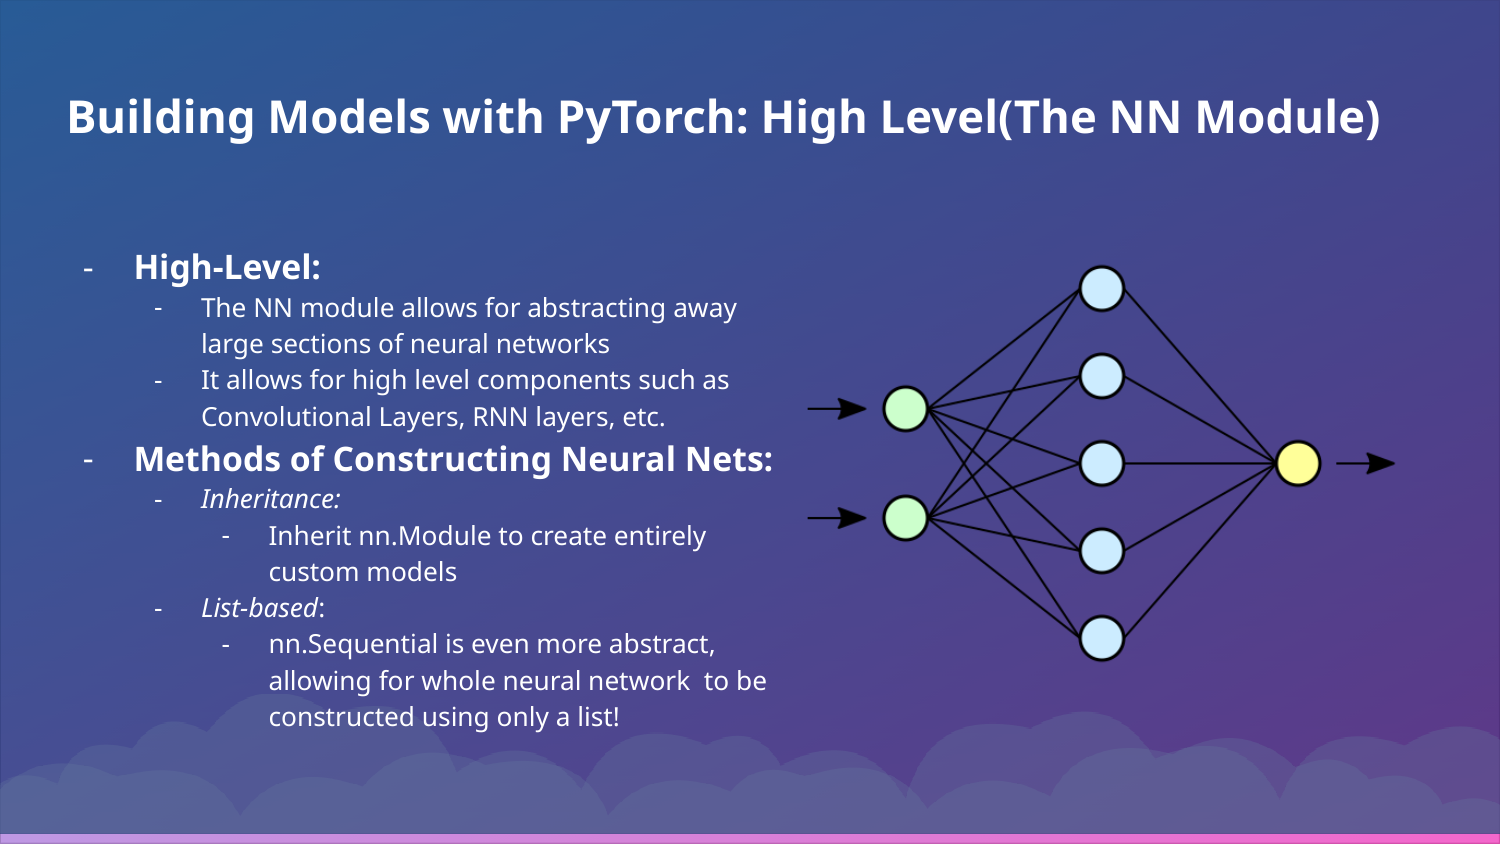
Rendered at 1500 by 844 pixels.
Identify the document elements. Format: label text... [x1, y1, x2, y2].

title Building Models with PyTorch: High Level(The NN Module) [51, 72, 1449, 167]
text_box [0, 0, 1500, 834]
picture [774, 245, 1429, 682]
list High-Level: The NN module allows for abstracting away large sections of neural networks It allows for high level components such as Convolutional Layers, RNN layers, etc. Methods of Constructing Neural Nets: Inheritance: Inherit nn.Module to create entirely custom models List-based: nn.Sequential is even more abstract, allowing for whole neural network to be constructed using only a list! [51, 224, 791, 786]
picture [0, 834, 1500, 844]
